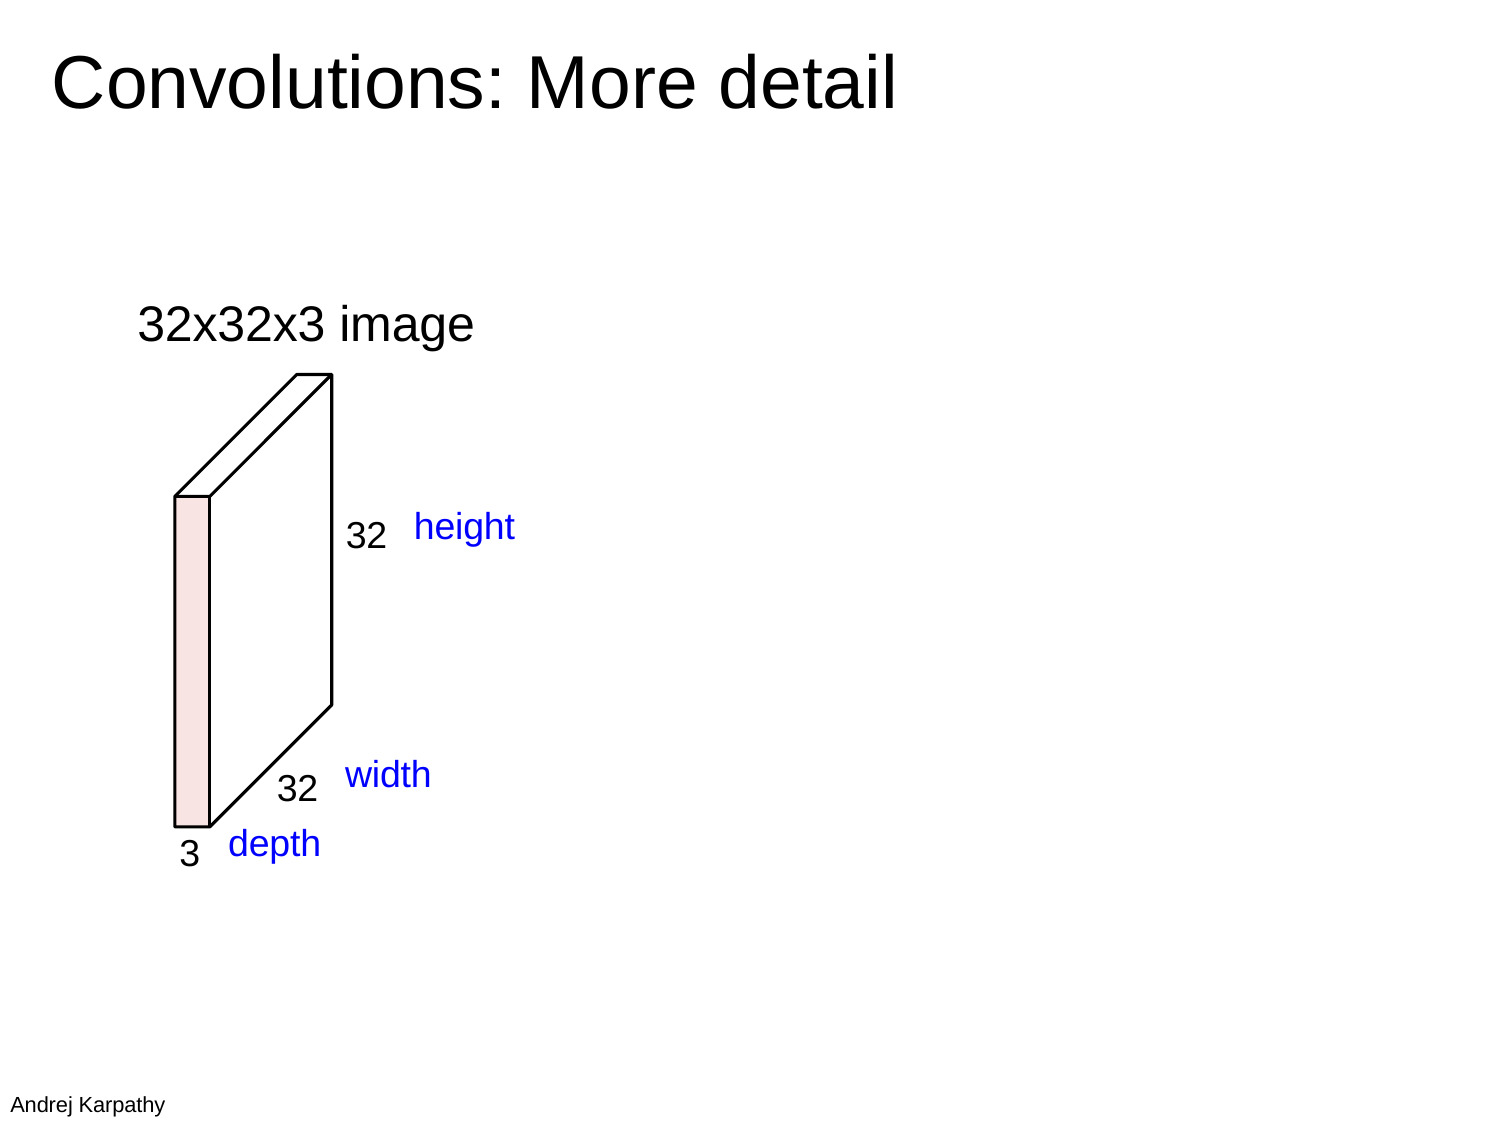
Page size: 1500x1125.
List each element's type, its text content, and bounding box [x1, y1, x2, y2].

text_box [210, 376, 332, 827]
text_box 3 [177, 828, 203, 874]
text_box 32 depth [226, 764, 325, 865]
text_box [174, 497, 209, 827]
text_box width [342, 750, 435, 796]
text_box 32 [343, 511, 390, 557]
title Convolutions: More detail [36, 32, 1464, 124]
text_box height [411, 501, 519, 547]
text_box [174, 374, 332, 497]
text_box [178, 374, 331, 493]
text_box Andrej Karpathy [0, 1083, 181, 1125]
text_box 32x32x3 image [135, 291, 479, 352]
